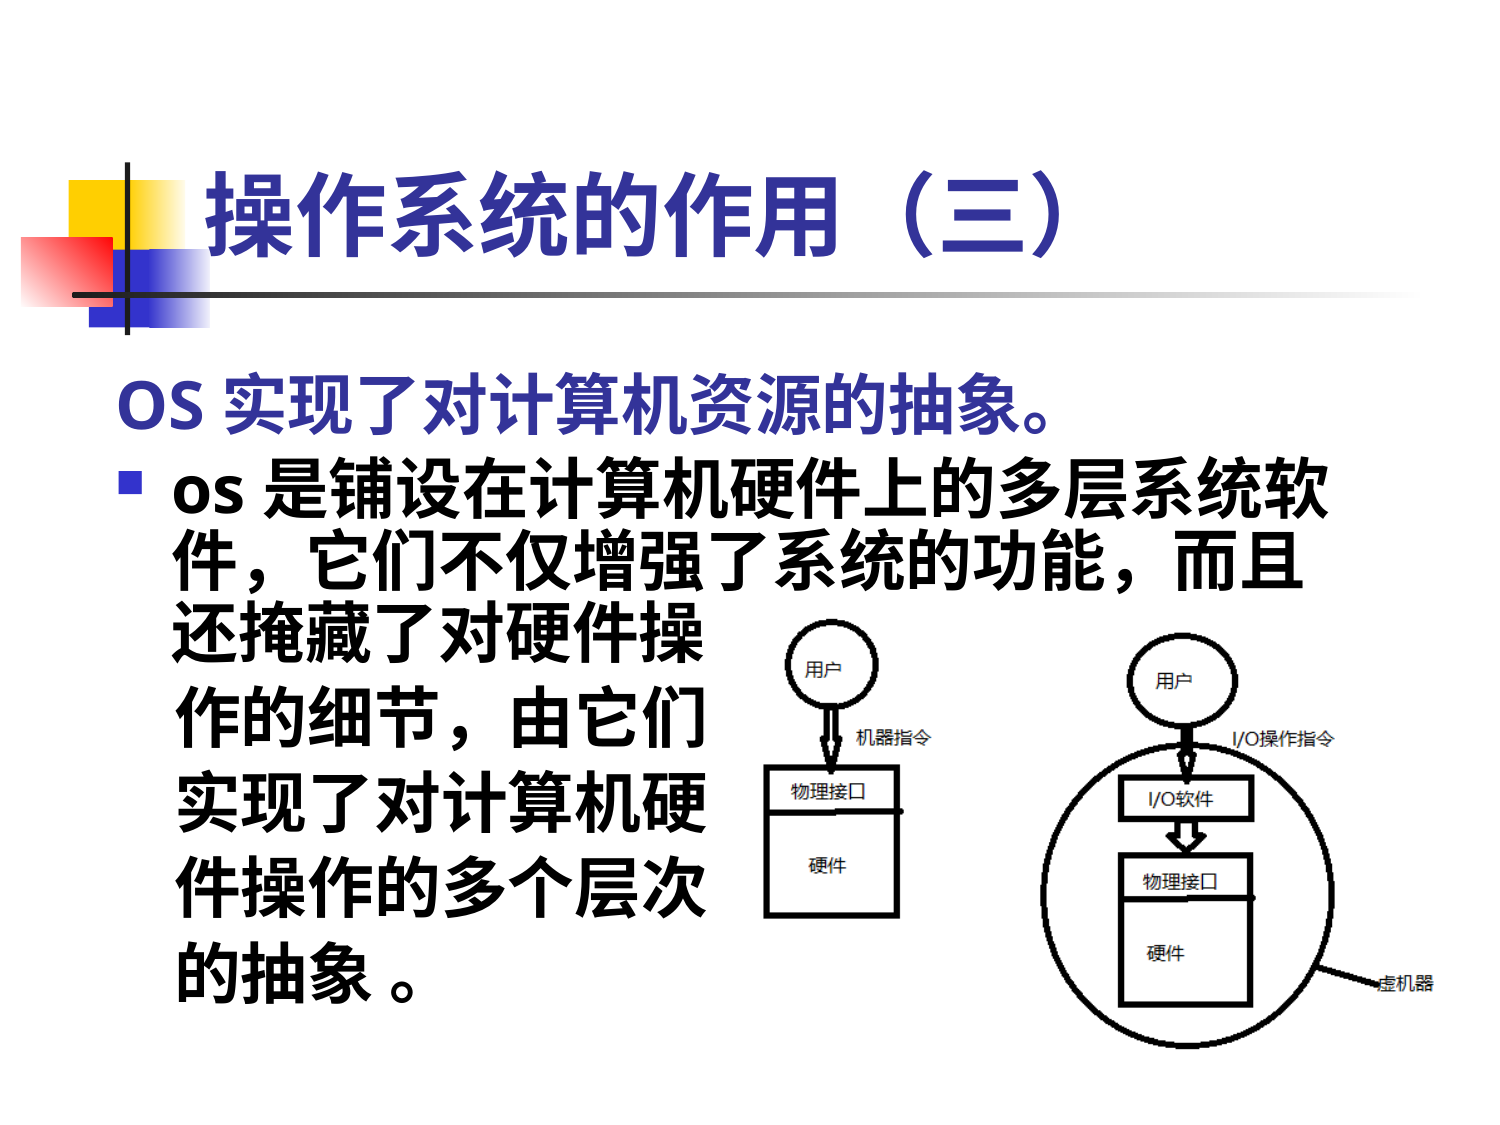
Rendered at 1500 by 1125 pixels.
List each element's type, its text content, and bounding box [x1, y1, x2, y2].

picture [726, 609, 1450, 1058]
title 操作系统的作用（三） [188, 136, 1468, 276]
list OS实现了对计算机资源的抽象。 os是铺设在计算机硬件上的多层系统软件，它们不仅增强了系统的功能，而且还掩藏了对硬件操 作的细节，由它们 实现了对计算机硬 件操作的多个层次 的抽象 。 [100, 330, 1365, 859]
